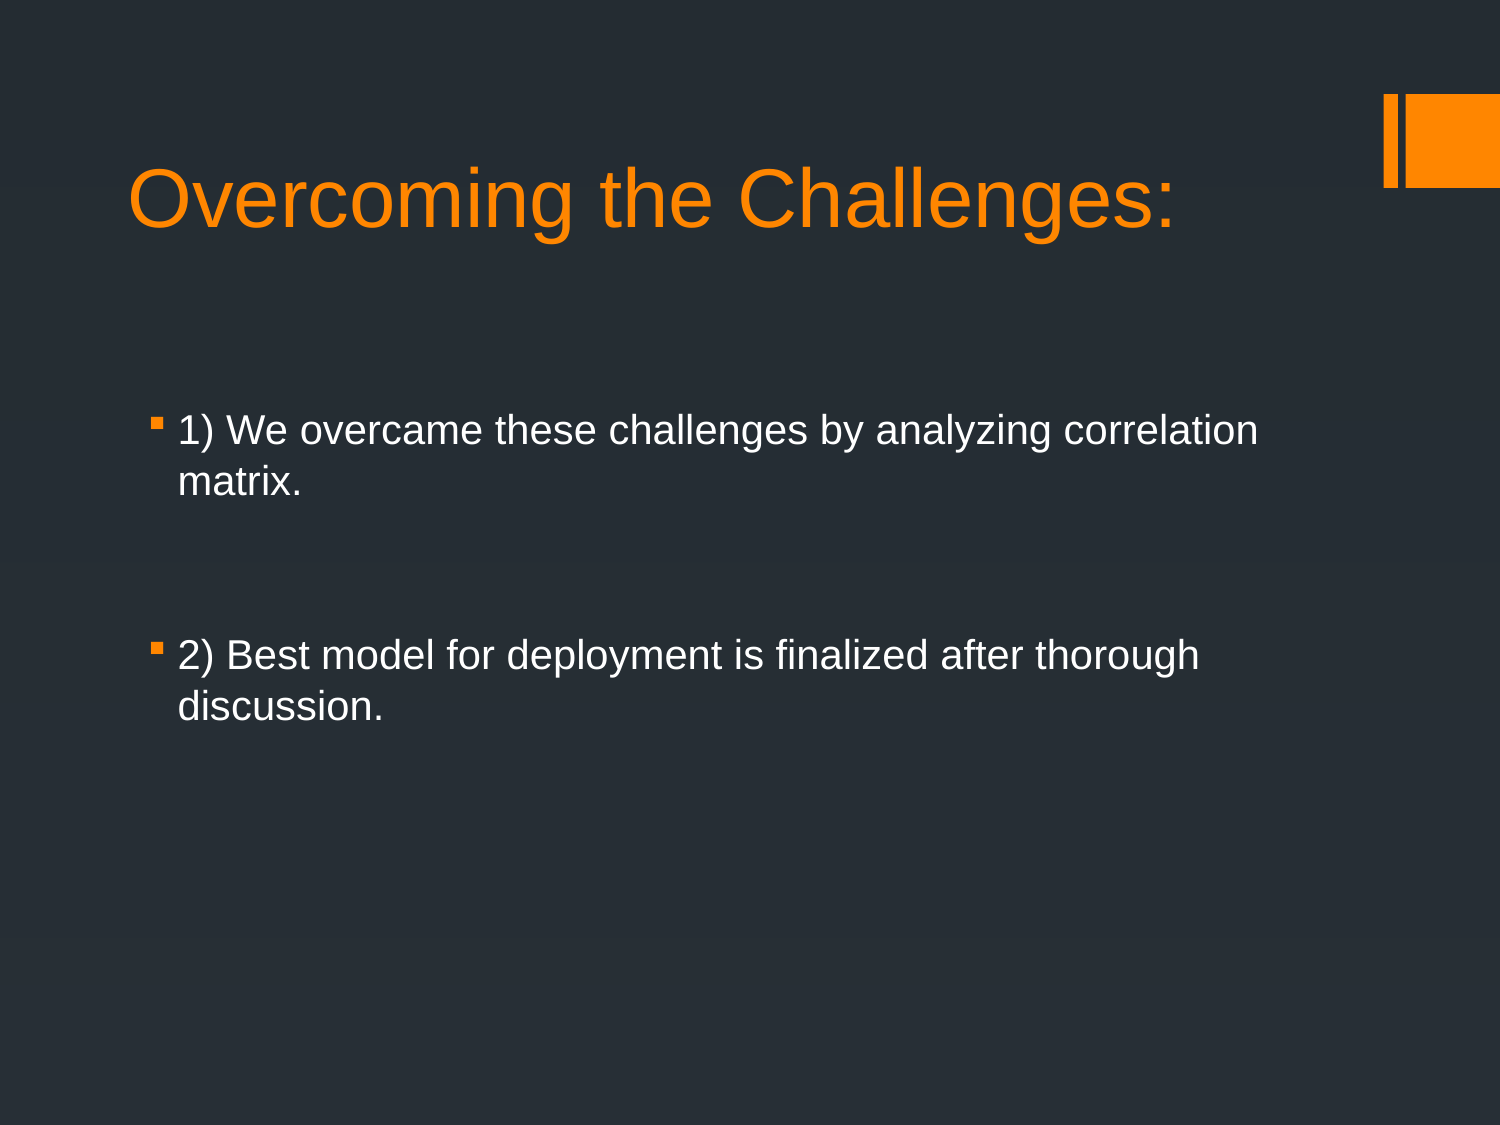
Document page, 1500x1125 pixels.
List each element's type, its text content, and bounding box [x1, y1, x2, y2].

title Overcoming the Challenges: [112, 62, 1313, 252]
list 1) We overcame these challenges by analyzing correlation matrix. 2) Best model for deployment is finalized after thorough discussion. [125, 337, 1341, 904]
